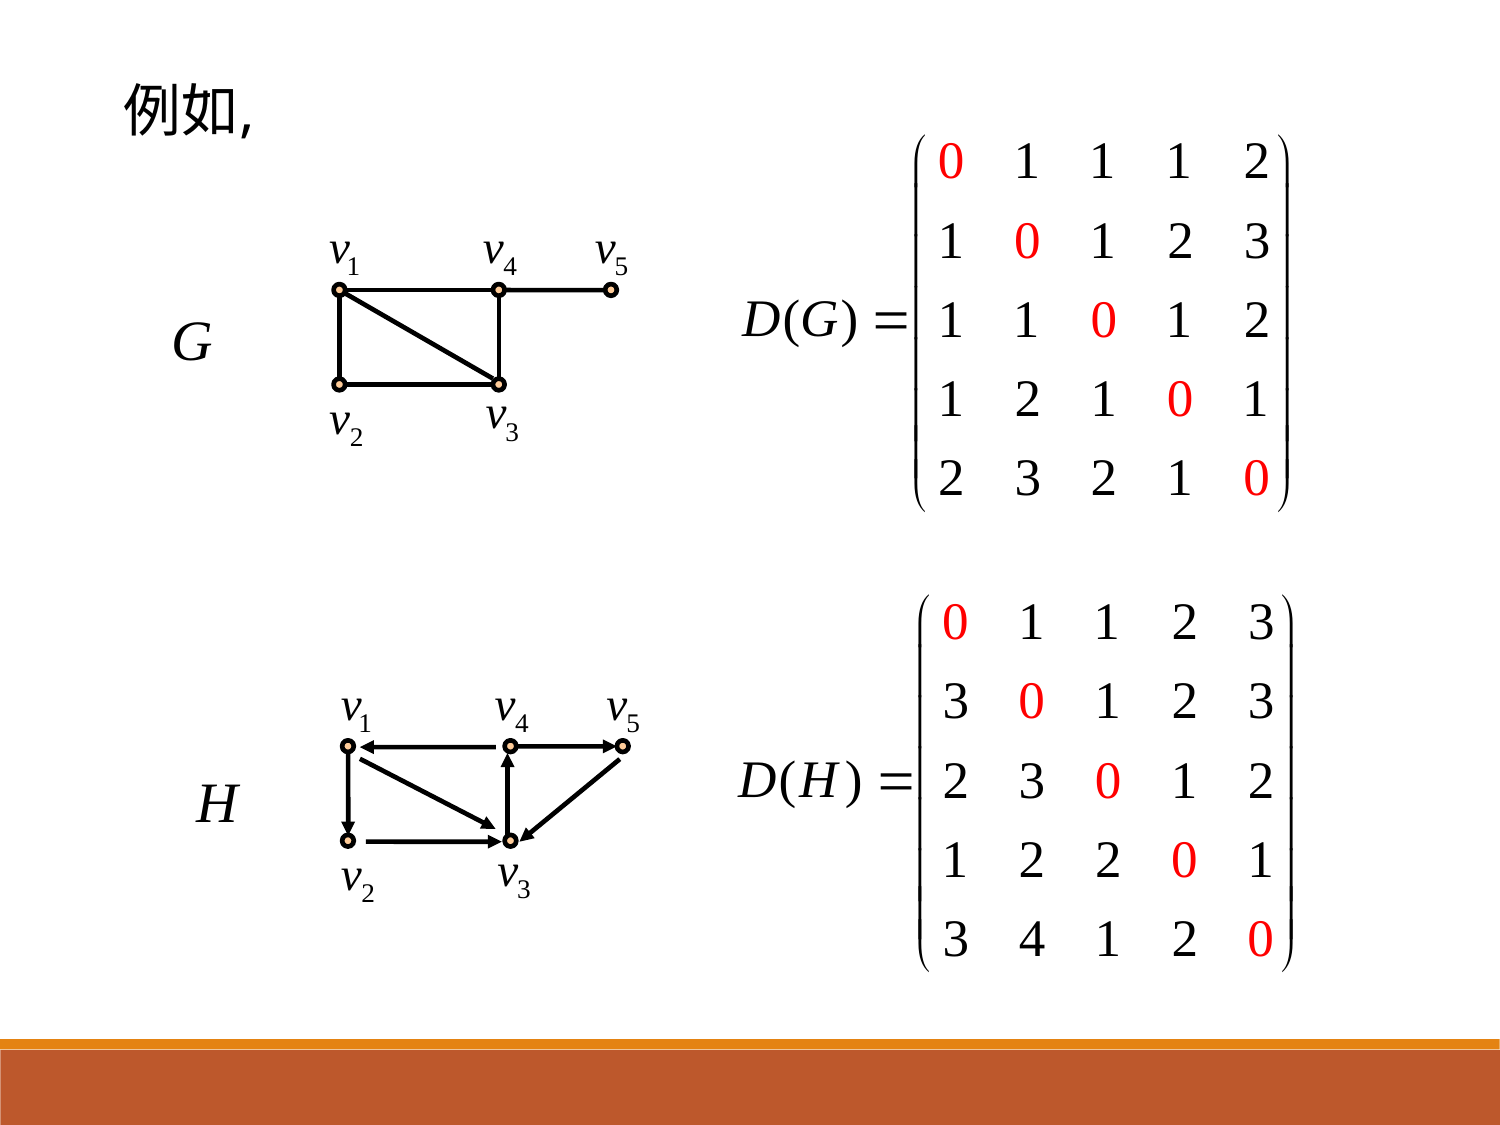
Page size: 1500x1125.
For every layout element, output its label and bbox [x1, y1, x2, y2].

text_box [730, 585, 1307, 983]
text_box [324, 219, 636, 456]
text_box [188, 775, 255, 831]
text_box [118, 77, 261, 147]
text_box [335, 675, 647, 912]
text_box [166, 313, 222, 372]
text_box [734, 124, 1304, 522]
